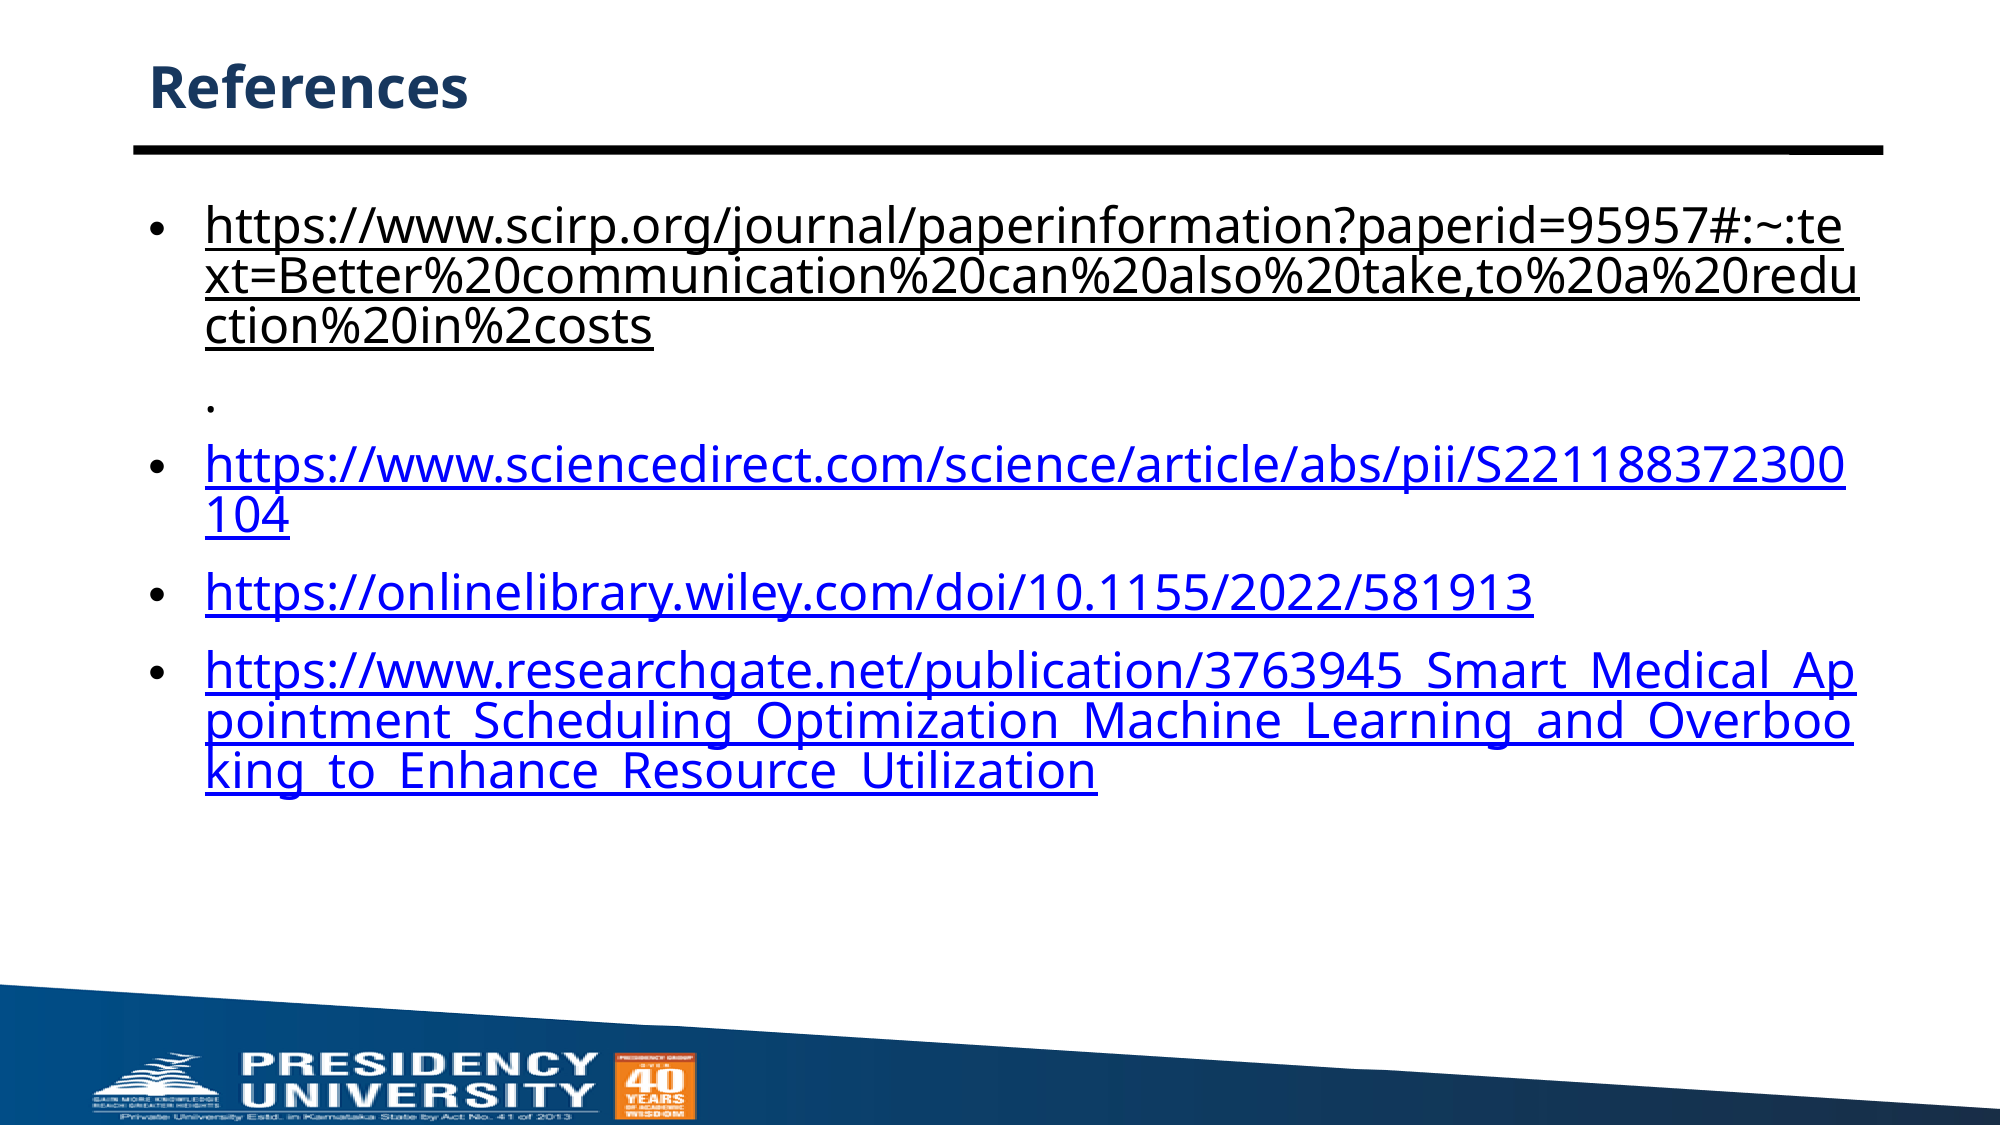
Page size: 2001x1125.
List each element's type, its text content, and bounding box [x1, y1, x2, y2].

title References [133, 45, 1884, 125]
list https://www.scirp.org/journal/paperinformation?paperid=95957#:~:text=Better%20communication%20can%20also%20take,to%20a%20reduction%20in%2costs. https://www.sciencedirect.com/science/article/abs/pii/S221188372300104 https://onlinelibrary.wiley.com/doi/10.1155/2022/581913 https://www.researchgate.net/publication/3763945_Smart_Medical_Appointment_Scheduling_Optimization_Machine_Learning_and_Overbooking_to_Enhance_Resource_Utilization [133, 186, 1884, 999]
picture [0, 982, 2000, 1125]
